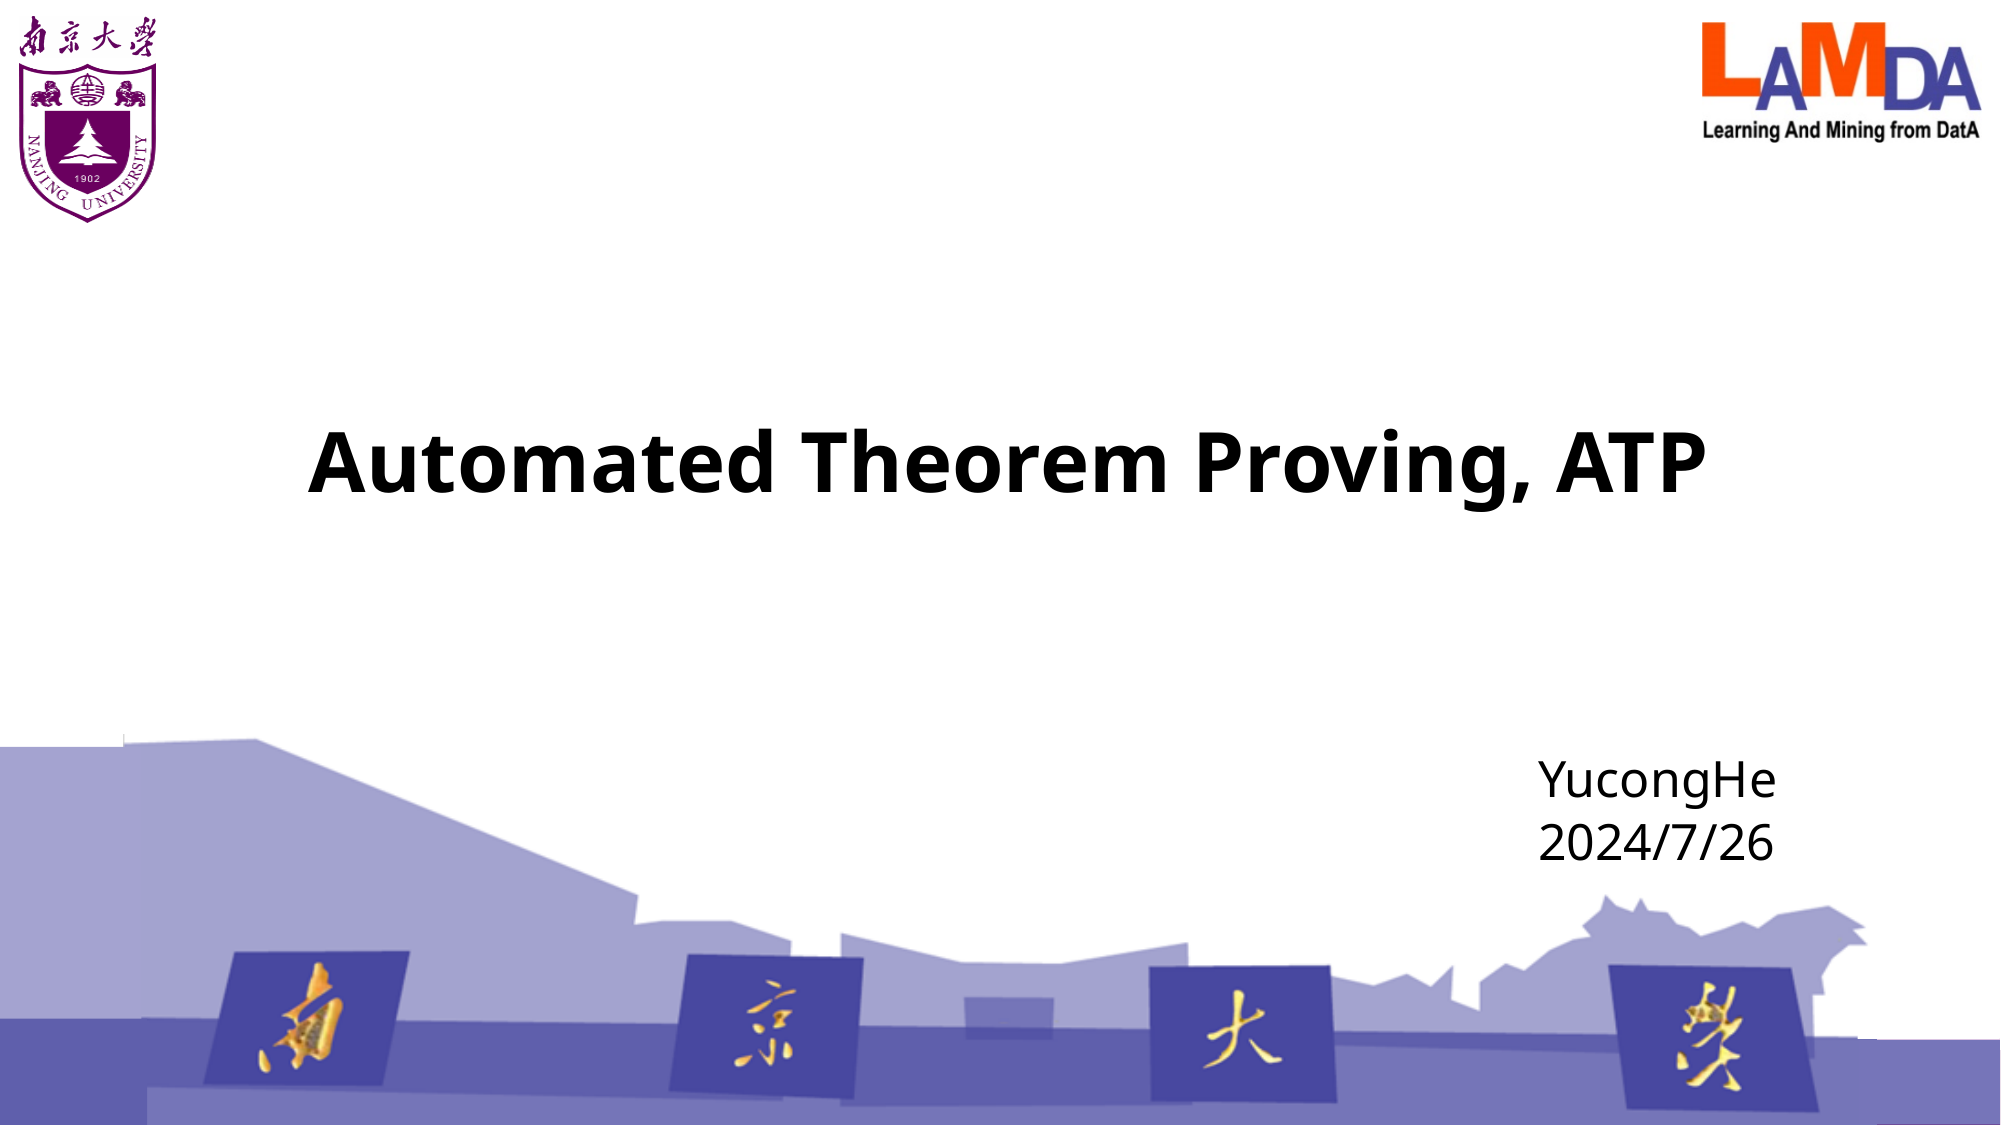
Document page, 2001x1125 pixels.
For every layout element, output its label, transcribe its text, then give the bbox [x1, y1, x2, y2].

picture [19, 16, 156, 58]
list YucongHe [1523, 746, 1828, 810]
picture [19, 63, 156, 223]
picture [123, 734, 1877, 1125]
picture [1702, 22, 1982, 143]
title Automated Theorem Proving, ATP [190, 184, 1828, 519]
list 2024/7/26 [1523, 810, 1828, 873]
